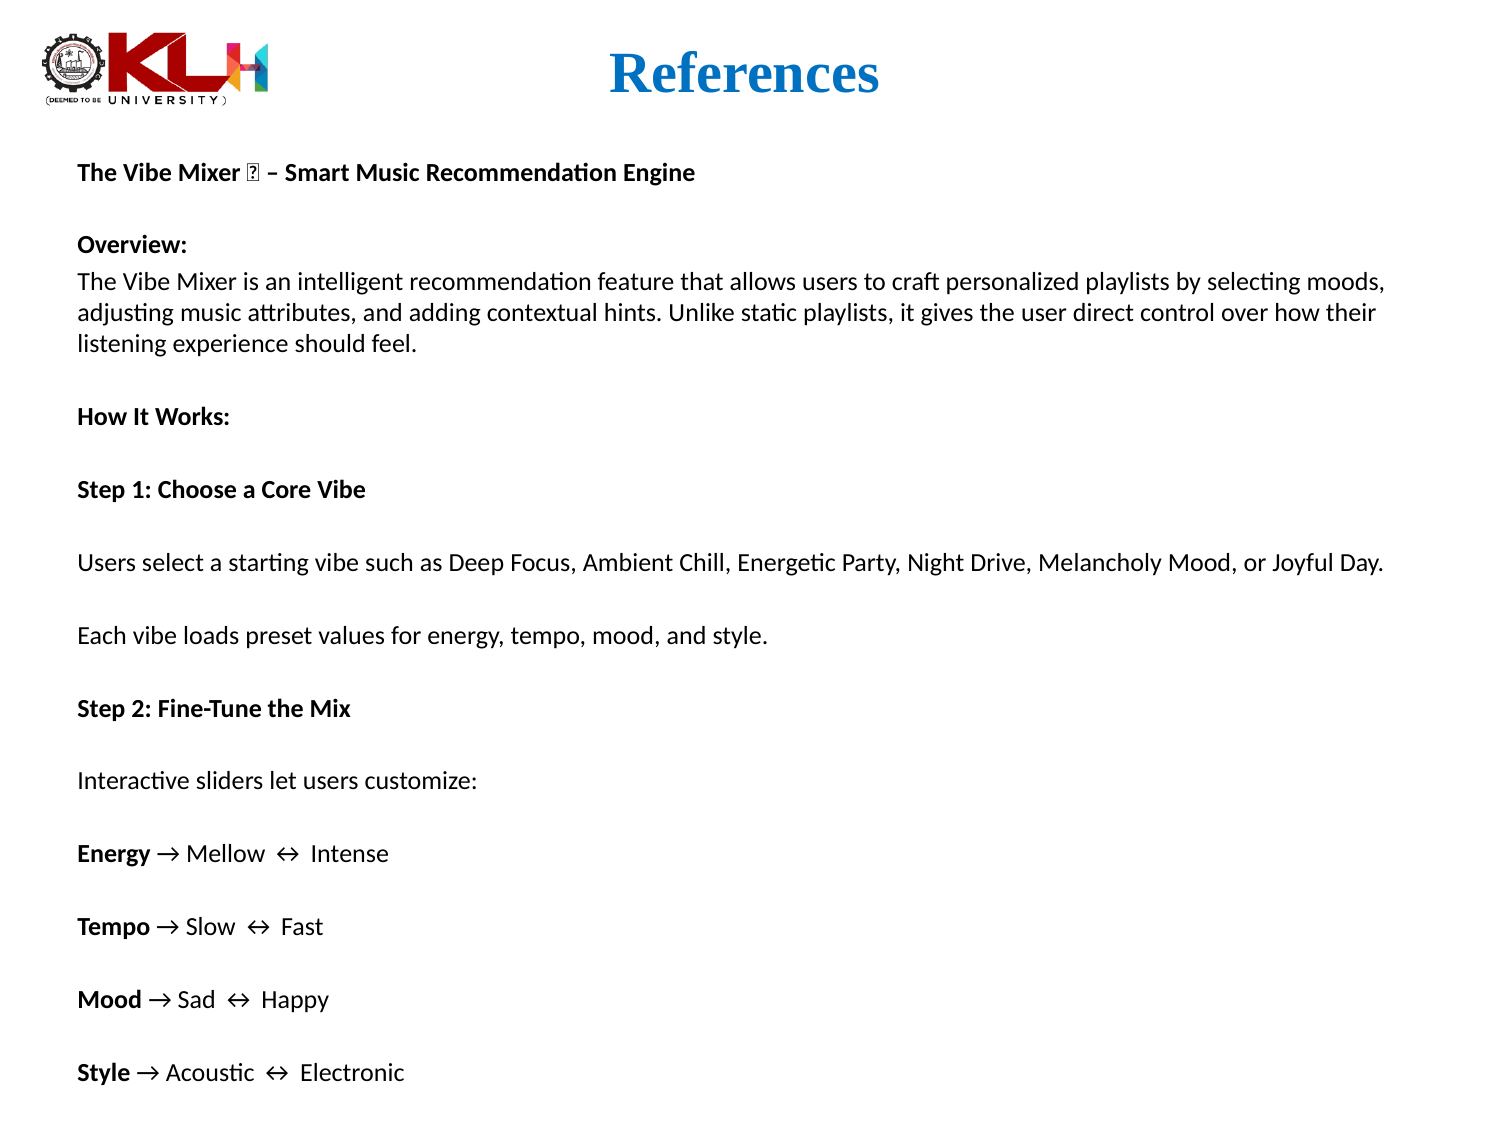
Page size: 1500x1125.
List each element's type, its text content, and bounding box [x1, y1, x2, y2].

list The Vibe Mixer ✨ – Smart Music Recommendation Engine Overview: The Vibe Mixer is an intelligent recommendation feature that allows users to craft personalized playlists by selecting moods, adjusting music attributes, and adding contextual hints. Unlike static playlists, it gives the user direct control over how their listening experience should feel. How It Works: Step 1: Choose a Core Vibe Users select a starting vibe such as Deep Focus, Ambient Chill, Energetic Party, Night Drive, Melancholy Mood, or Joyful Day. Each vibe loads preset values for energy, tempo, mood, and style. Step 2: Fine-Tune the Mix Interactive sliders let users customize: Energy → Mellow ↔ Intense Tempo → Slow ↔ Fast Mood → Sad ↔ Happy Style → Acoustic ↔ Electronic [62, 147, 1427, 1125]
picture [37, 14, 276, 121]
title References [76, 0, 1427, 147]
